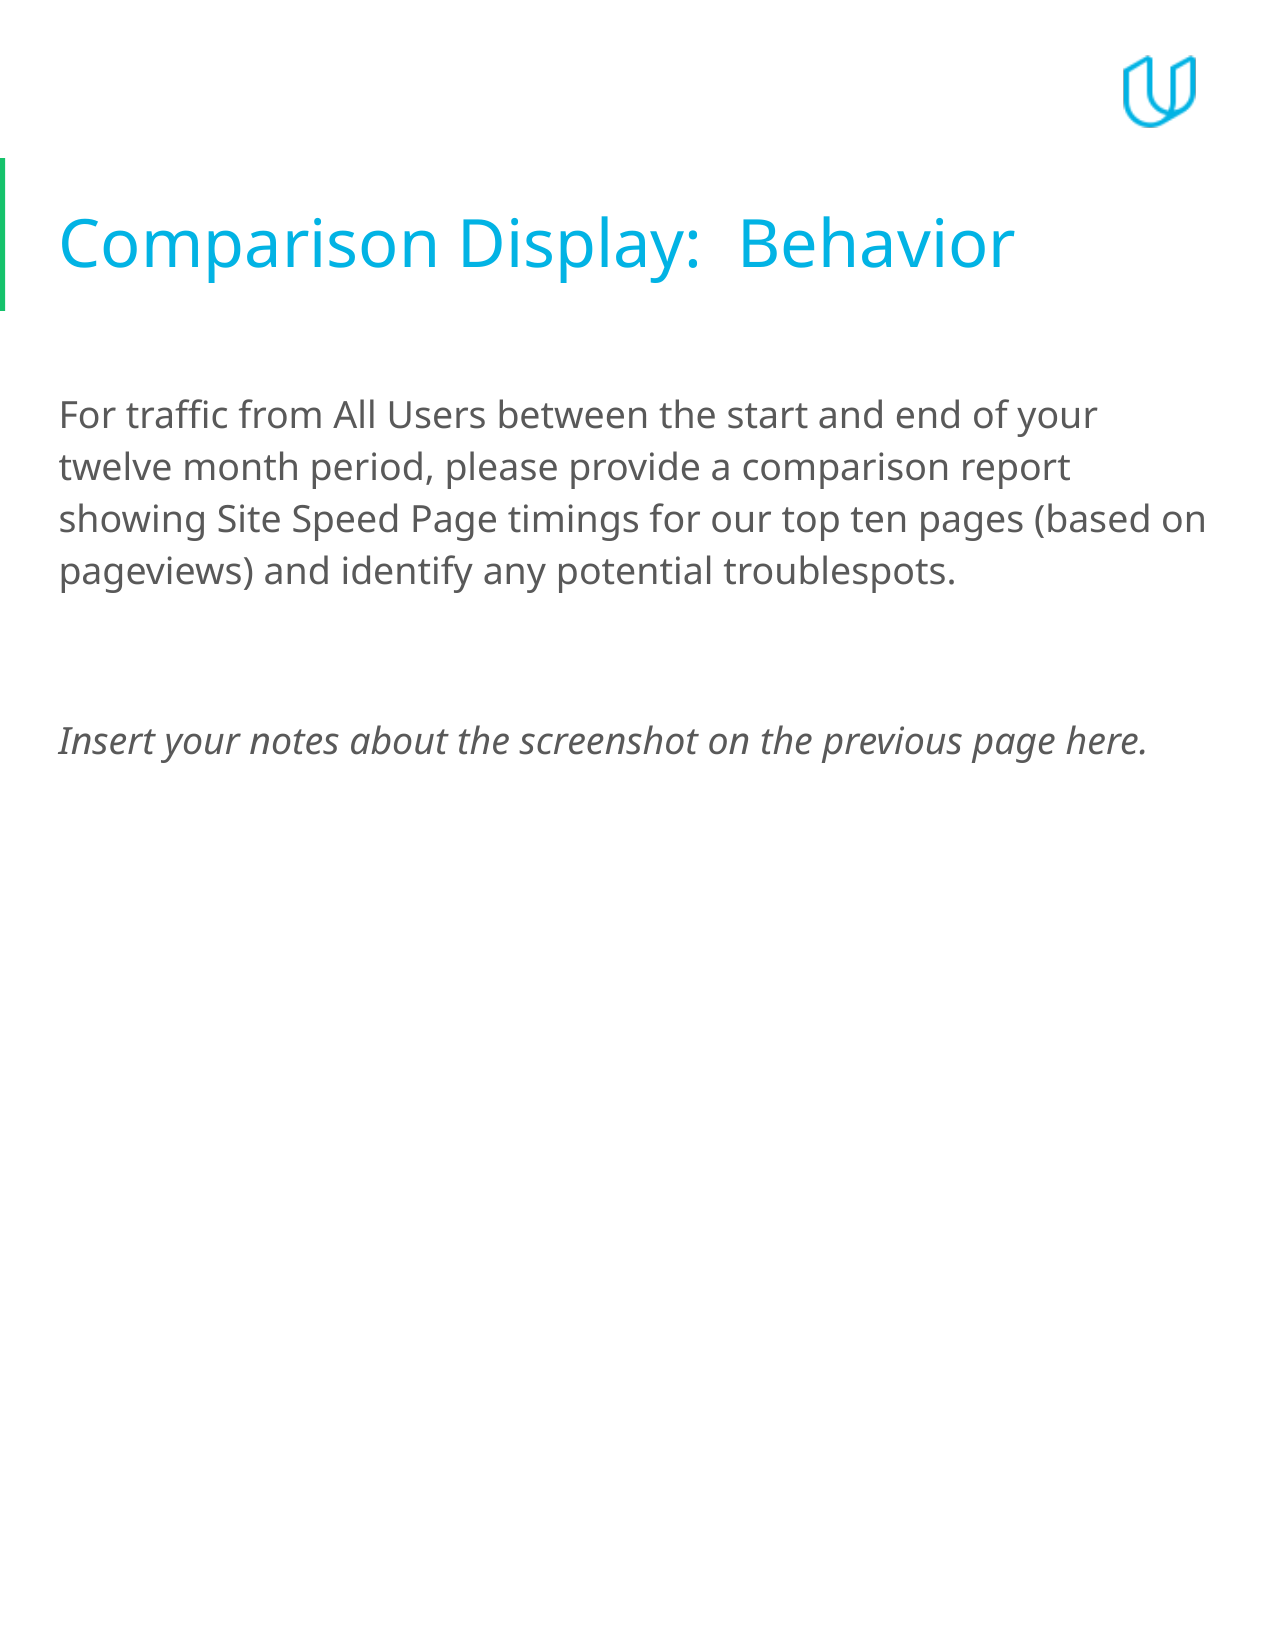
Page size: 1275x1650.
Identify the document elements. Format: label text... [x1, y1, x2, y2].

list For traffic from All Users between the start and end of your twelve month period, please provide a comparison report showing Site Speed Page timings for our top ten pages (based on pageviews) and identify any potential troublespots. Insert your notes about the screenshot on the previous page here. [43, 369, 1232, 1394]
title Comparison Display: Behavior [43, 142, 1232, 327]
picture [1088, 20, 1232, 142]
text_box Replace this box with screenshot from report [111, 729, 1160, 1057]
